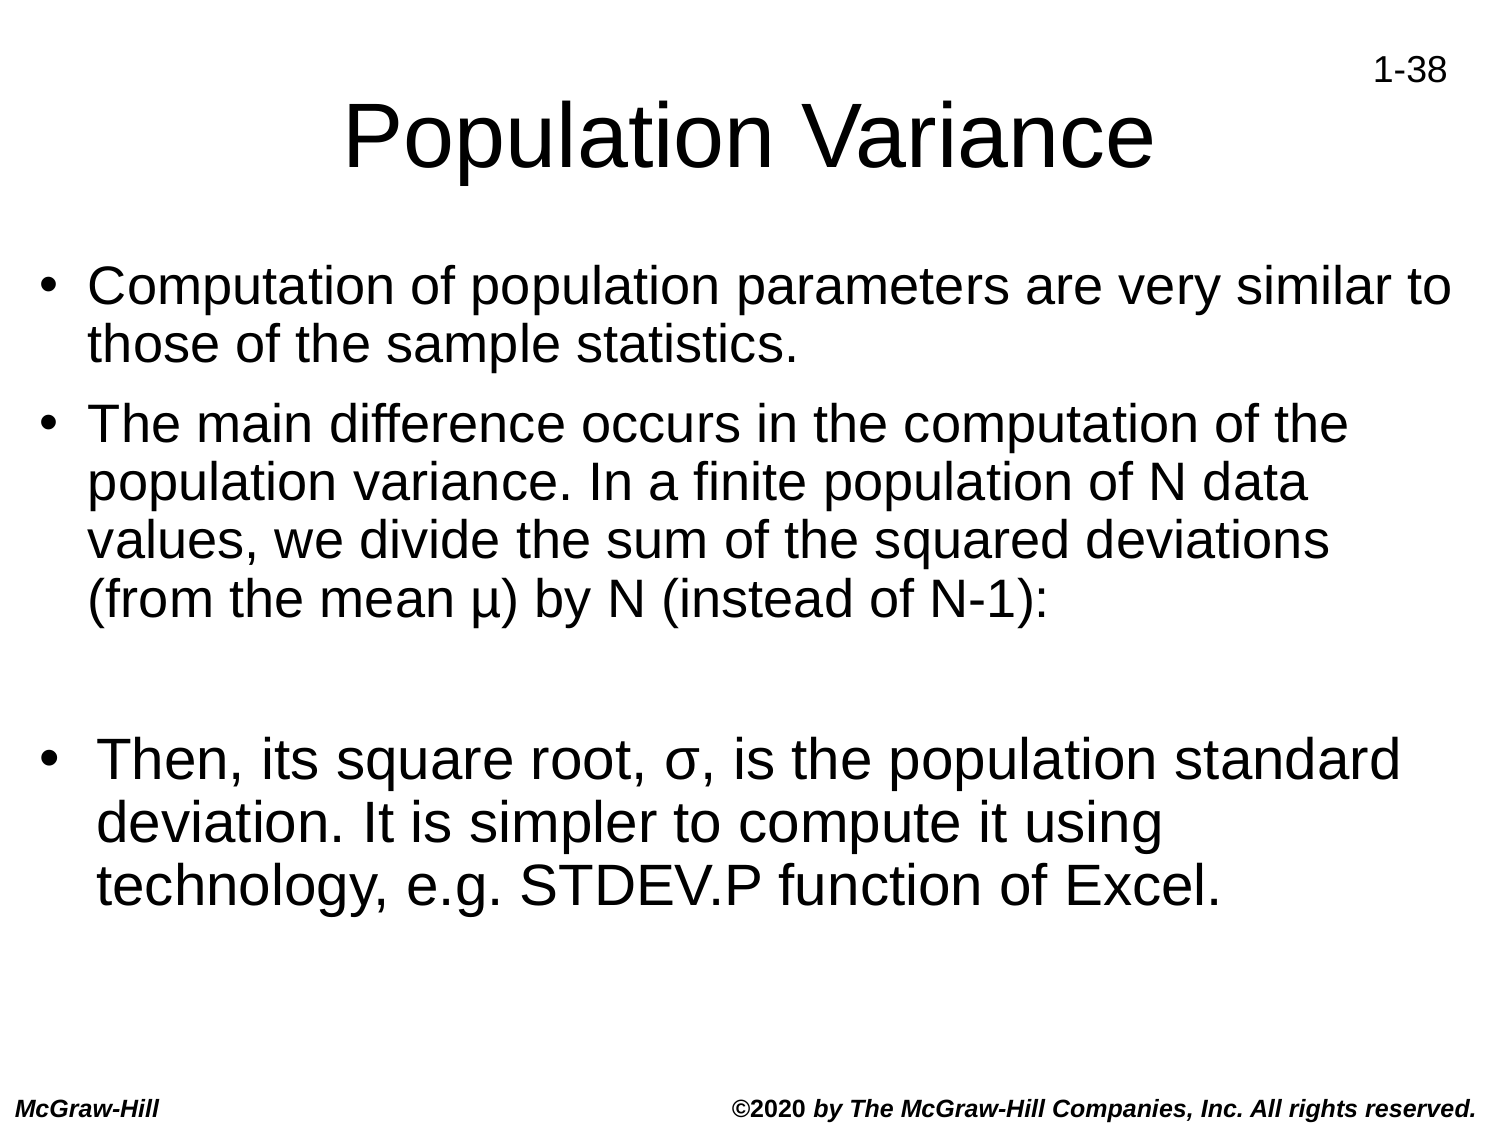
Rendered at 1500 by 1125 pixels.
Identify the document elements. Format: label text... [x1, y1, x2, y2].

title Population Variance [75, 37, 1425, 225]
